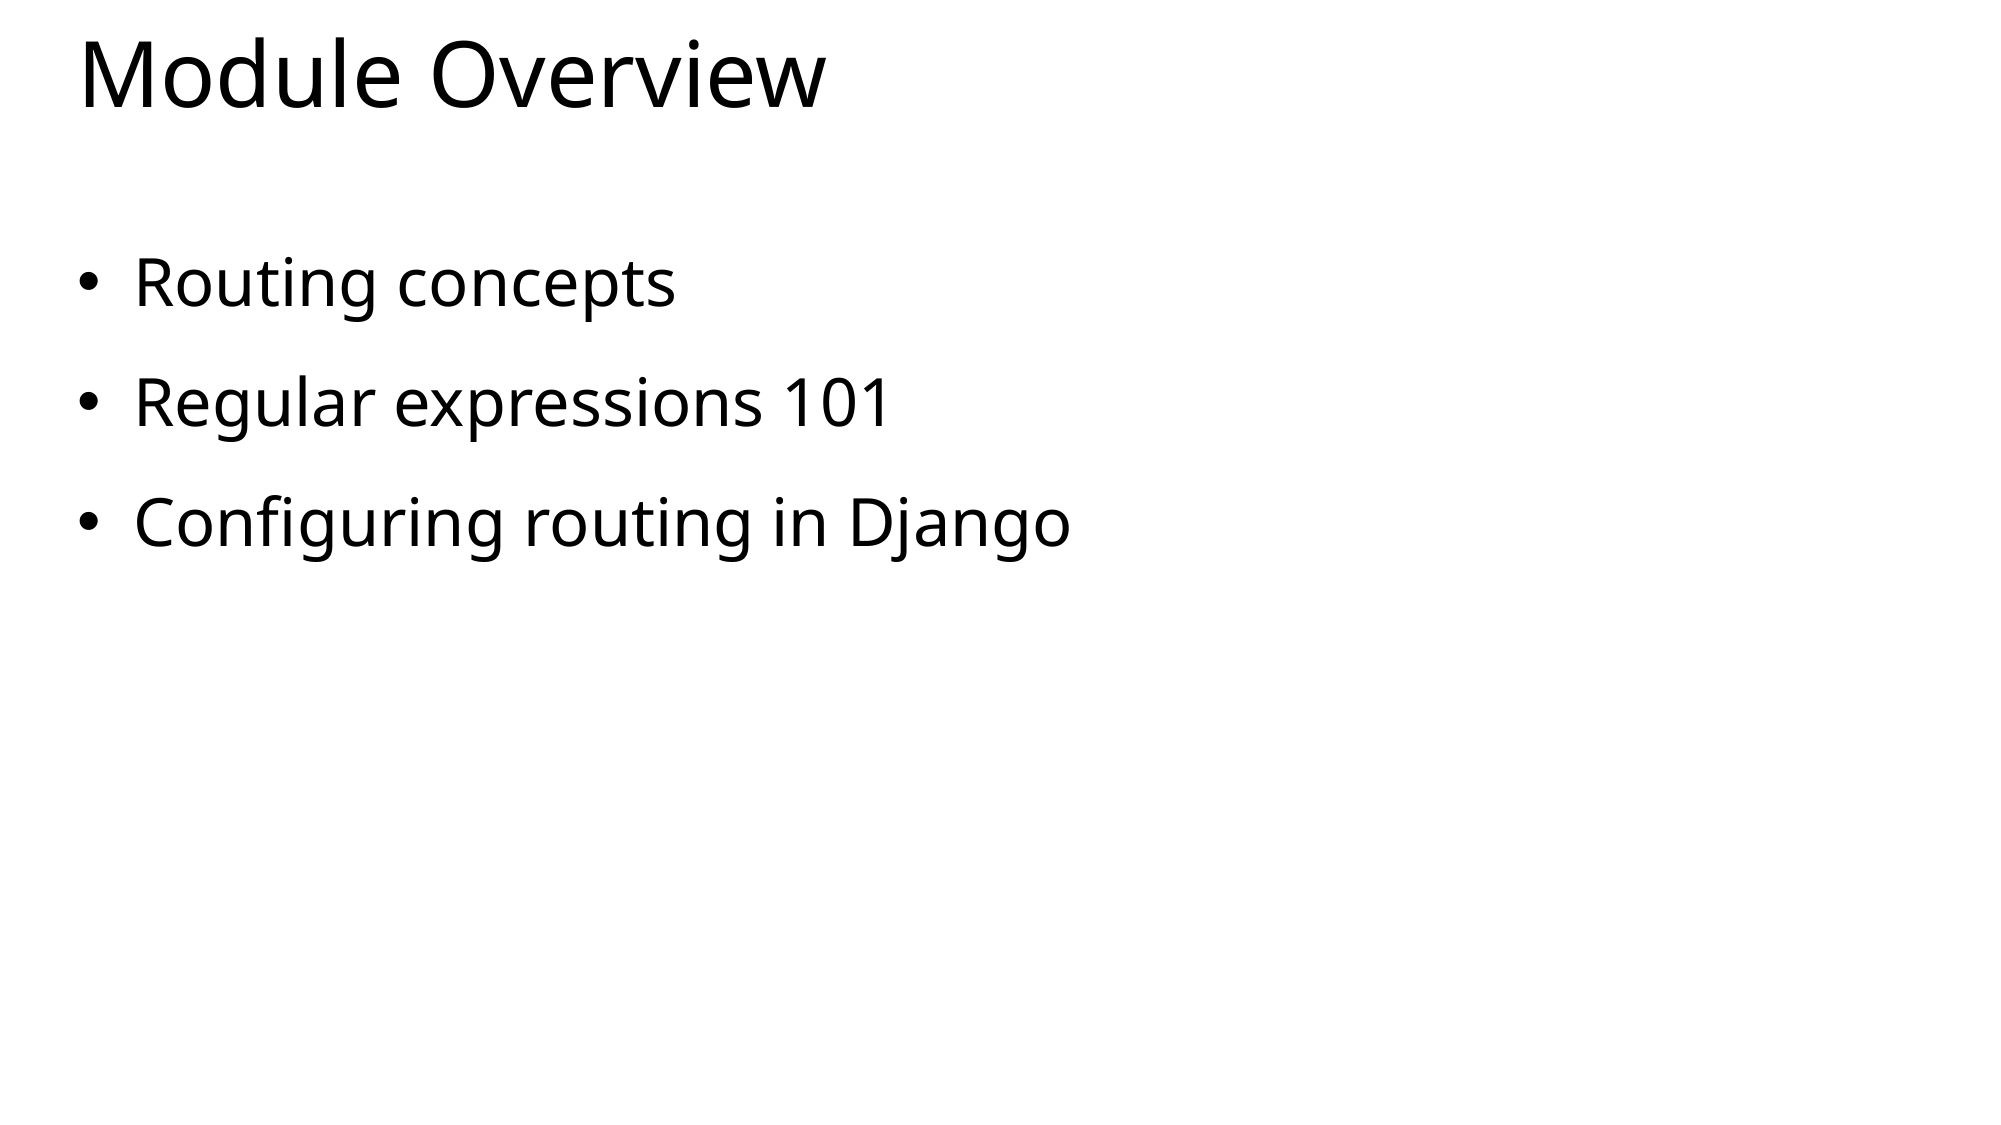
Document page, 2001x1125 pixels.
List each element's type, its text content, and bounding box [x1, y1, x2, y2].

title Module Overview [62, 29, 1953, 205]
list Routing concepts Regular expressions 101 Configuring routing in Django [62, 227, 1953, 1096]
